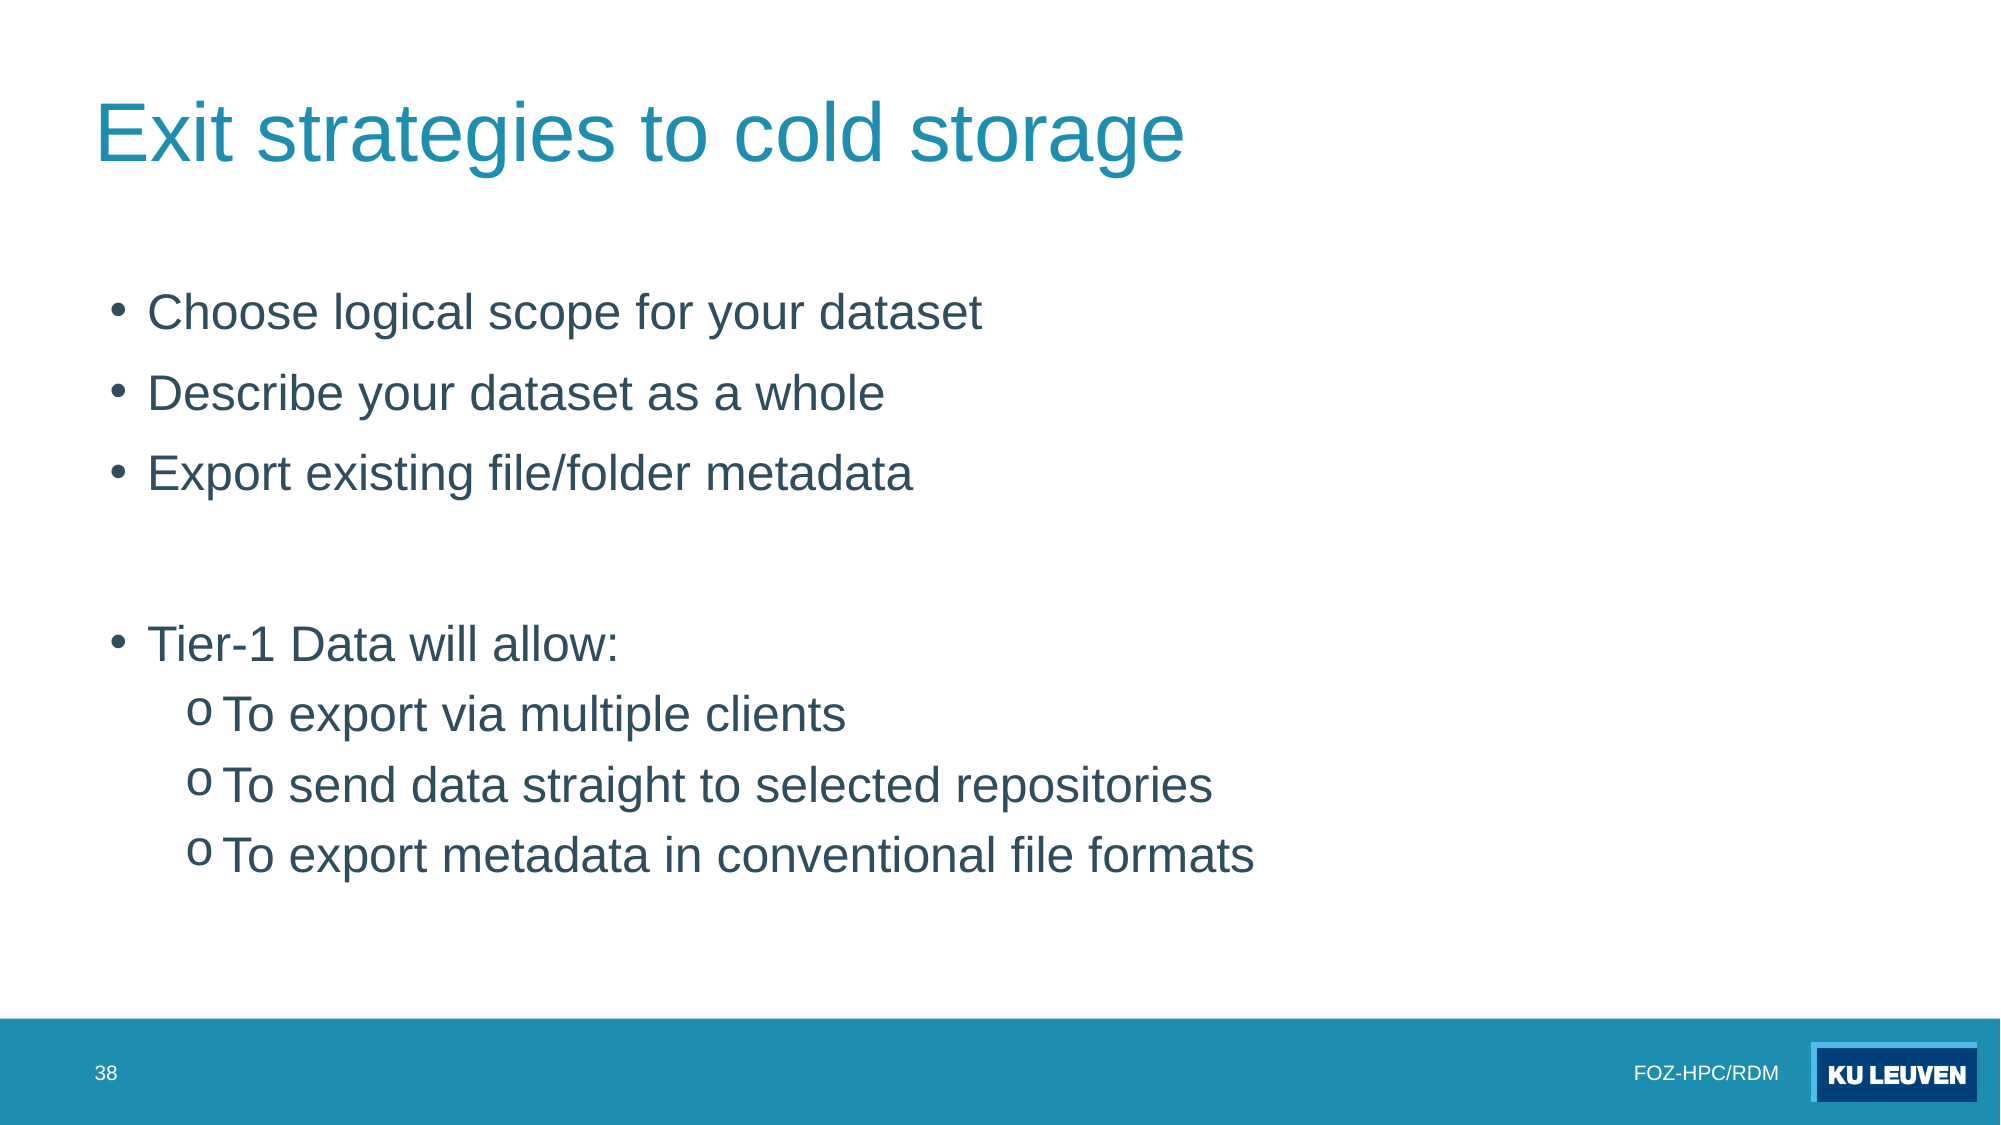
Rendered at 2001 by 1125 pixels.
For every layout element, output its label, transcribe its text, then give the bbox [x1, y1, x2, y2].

footer FOZ-HPC/RDM [989, 1018, 1809, 1125]
list Choose logical scope for your dataset Describe your dataset as a whole Export existing file/folder metadata Tier-1 Data will allow: To export via multiple clients To send data straight to selected repositories To export metadata in conventional file formats [94, 271, 1906, 1004]
title Exit strategies to cold storage [94, 33, 1906, 223]
picture [1811, 1042, 1977, 1102]
slide_number 38 [94, 1018, 201, 1125]
